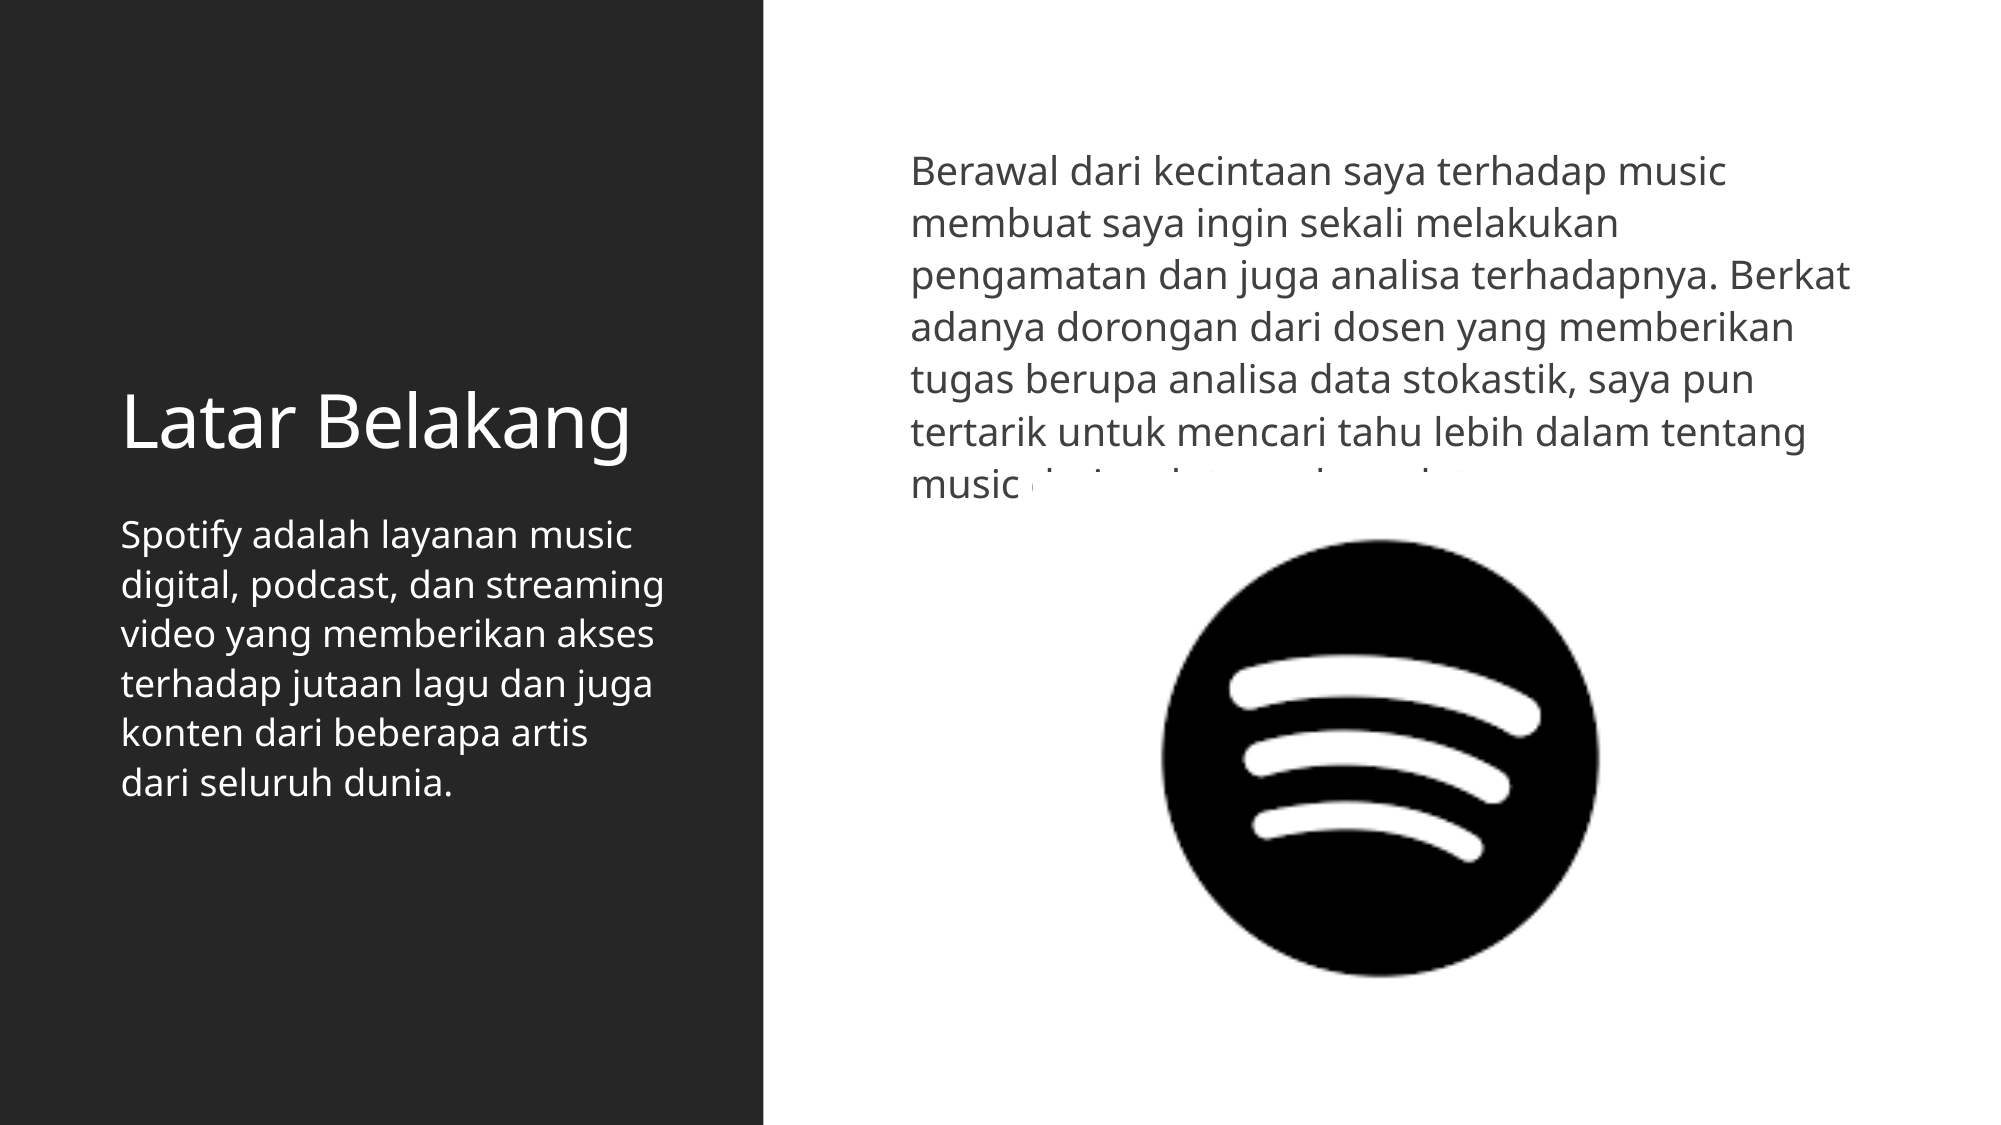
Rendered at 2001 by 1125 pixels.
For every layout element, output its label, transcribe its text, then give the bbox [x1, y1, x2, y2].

picture [1032, 471, 1732, 1064]
list Berawal dari kecintaan saya terhadap music membuat saya ingin sekali melakukan pengamatan dan juga analisa terhadapnya. Berkat adanya dorongan dari dosen yang memberikan tugas berupa analisa data stokastik, saya pun tertarik untuk mencari tahu lebih dalam tentang music dari sudut pandang data. [895, 133, 1868, 1002]
list Spotify adalah layanan music digital, podcast, dan streaming video yang memberikan akses terhadap jutaan lagu dan juga konten dari beberapa artis dari seluruh dunia. [105, 499, 683, 1002]
title Latar Belakang [105, 128, 683, 473]
